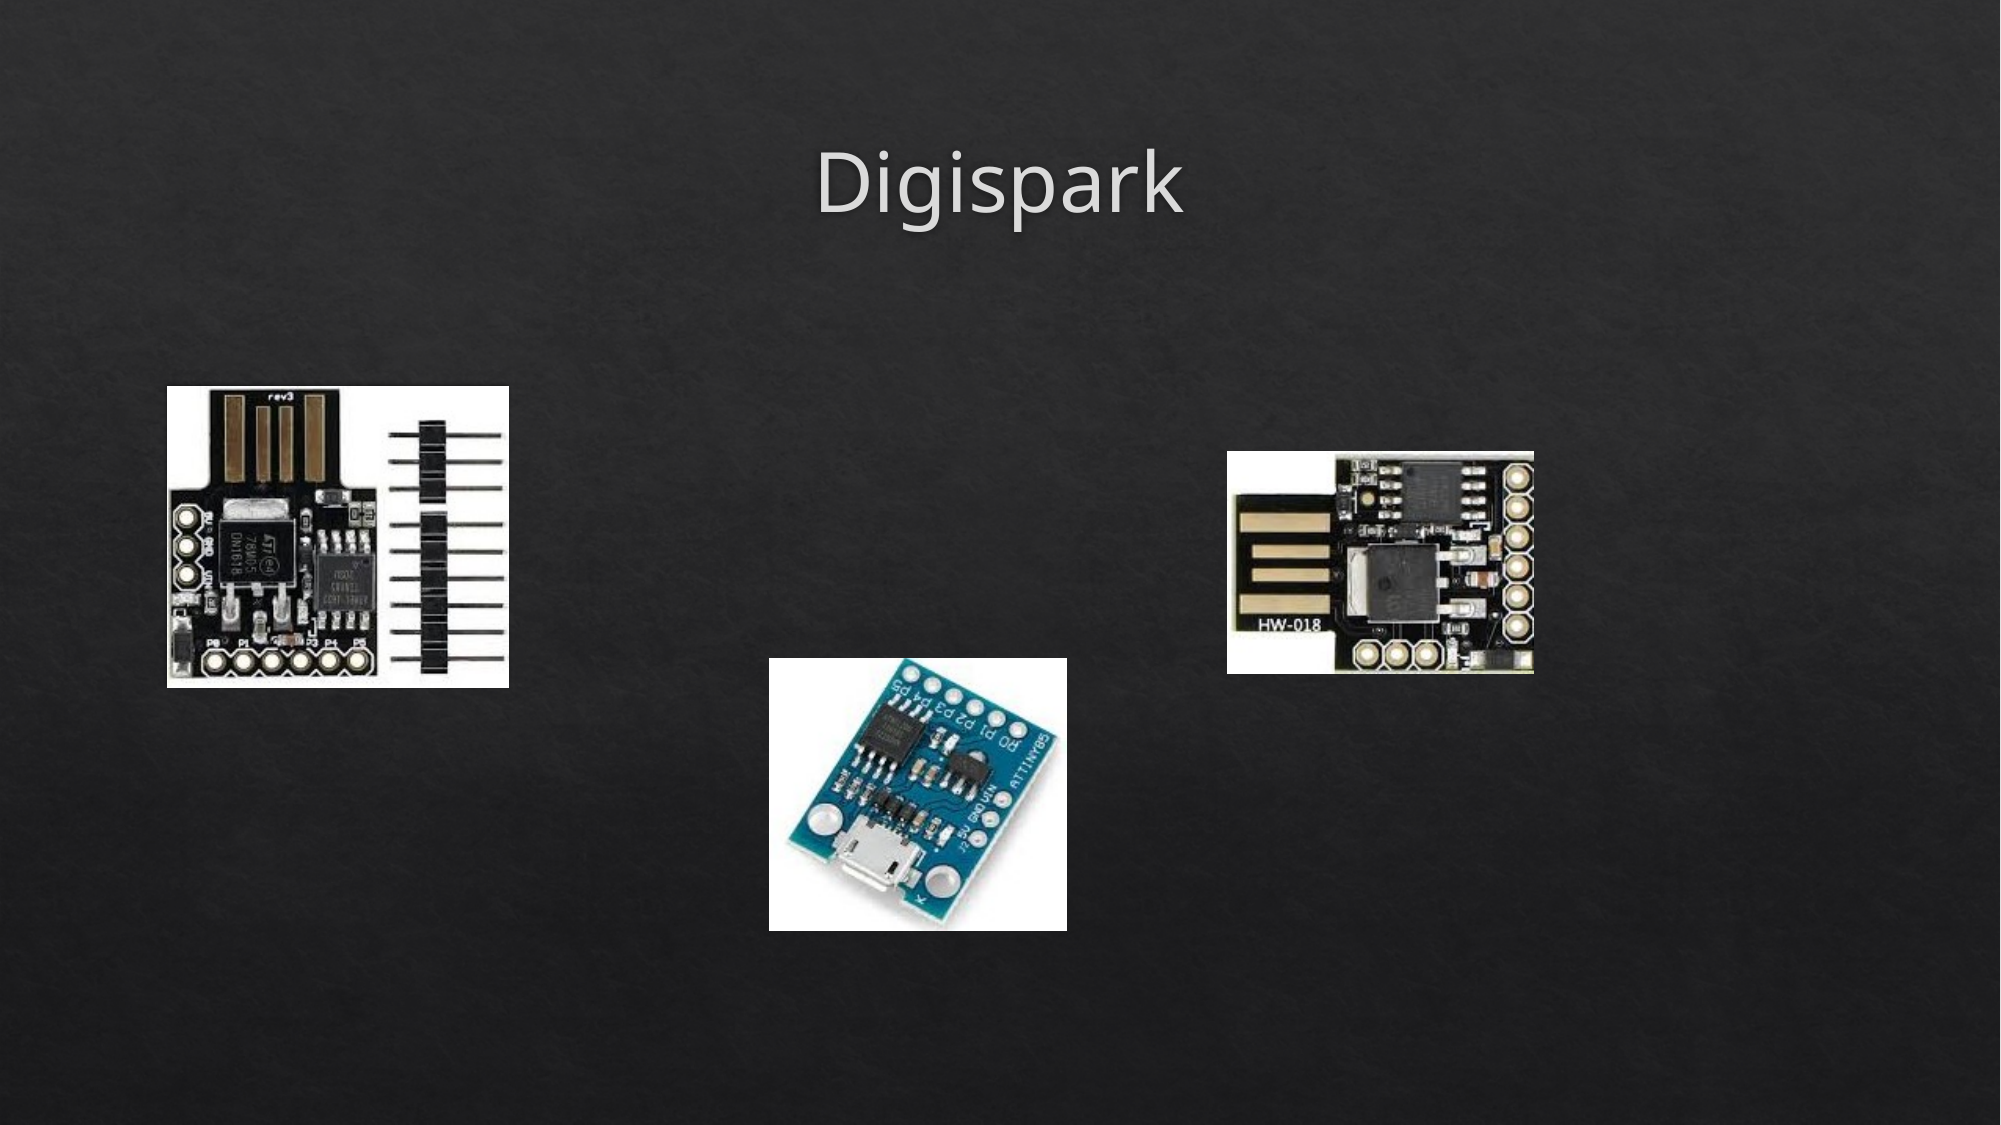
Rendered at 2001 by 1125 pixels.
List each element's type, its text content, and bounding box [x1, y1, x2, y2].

picture [1227, 451, 1534, 674]
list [167, 385, 509, 688]
title Digispark [149, 99, 1849, 260]
picture [768, 658, 1067, 932]
